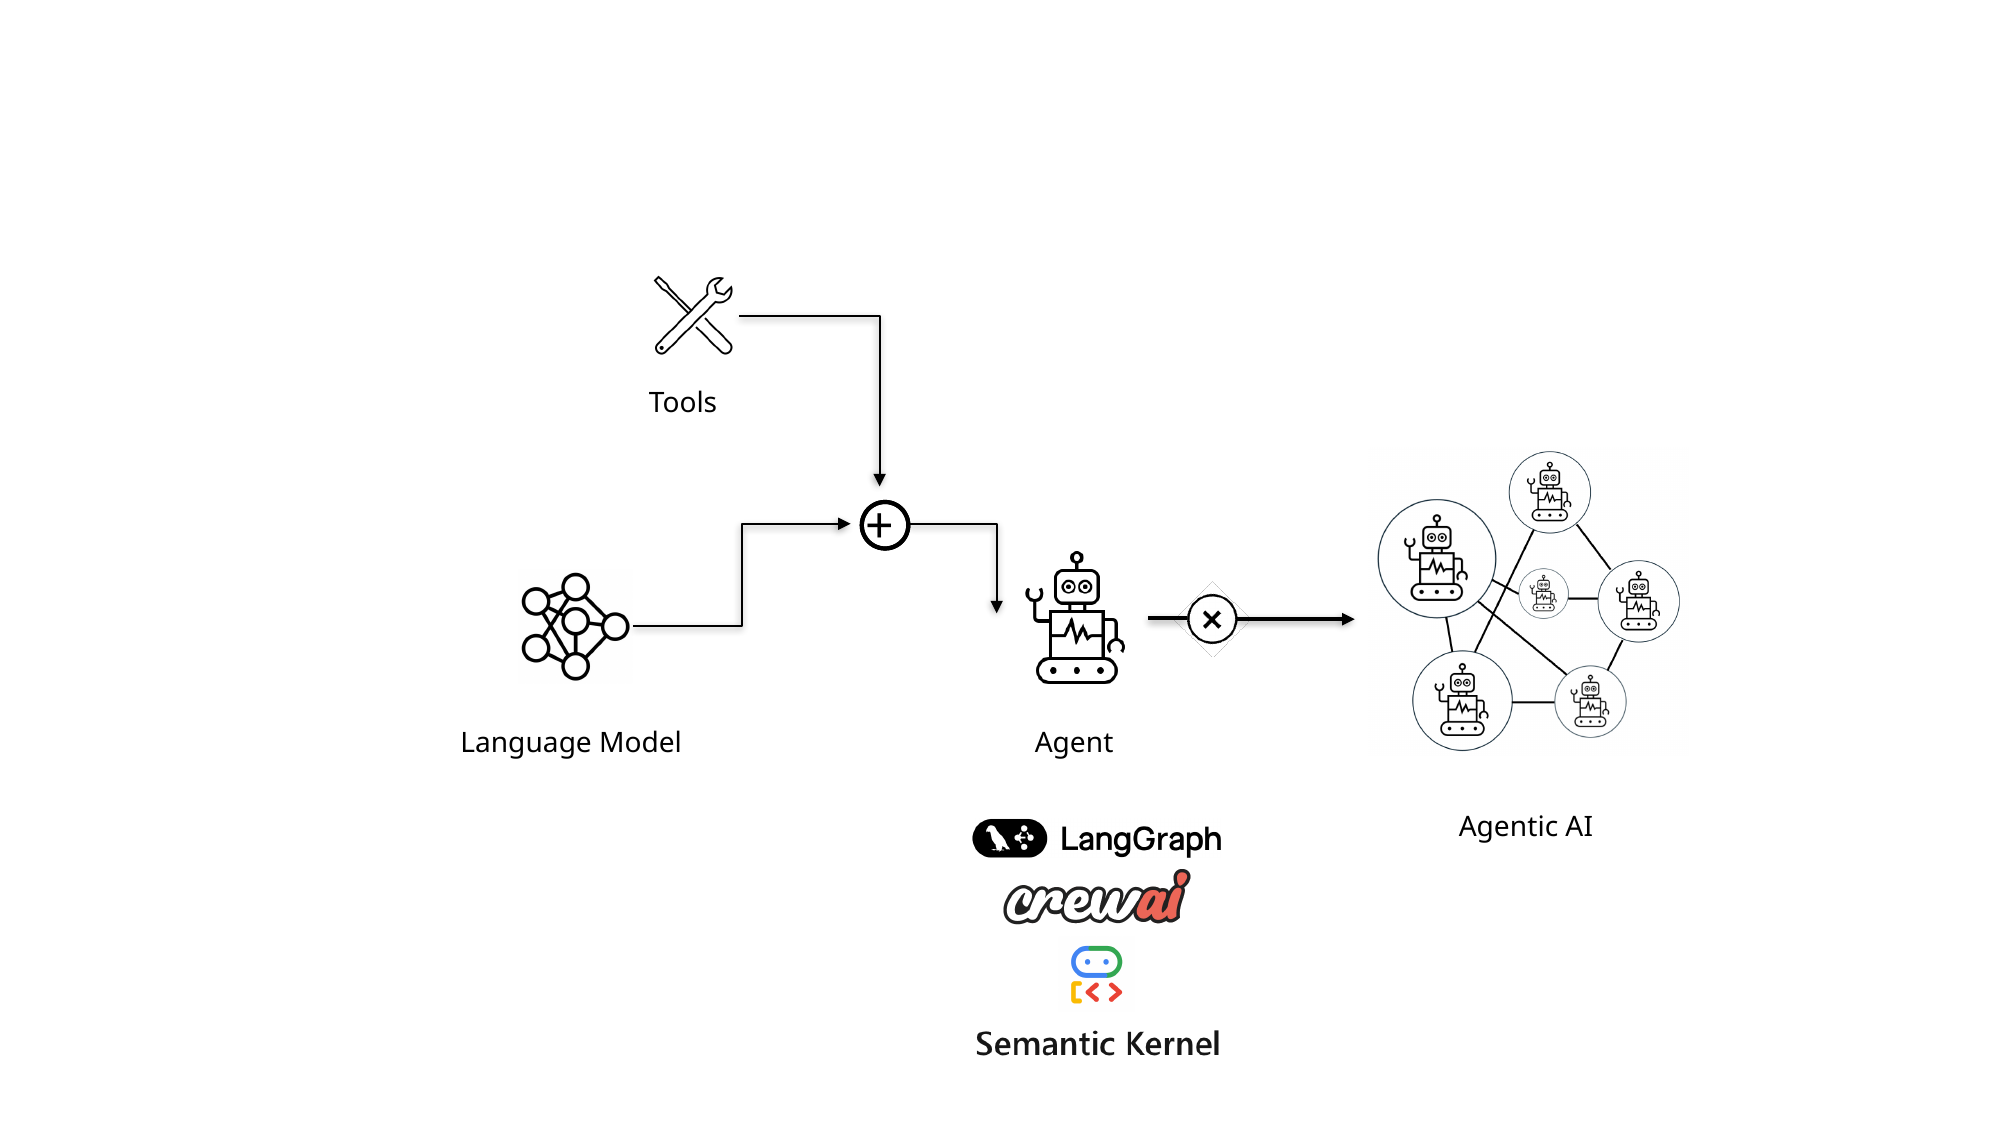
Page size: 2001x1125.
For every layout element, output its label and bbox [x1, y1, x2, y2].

text_box [455, 269, 1689, 851]
picture [958, 935, 1242, 1073]
picture [972, 818, 1221, 858]
picture [1001, 867, 1192, 926]
